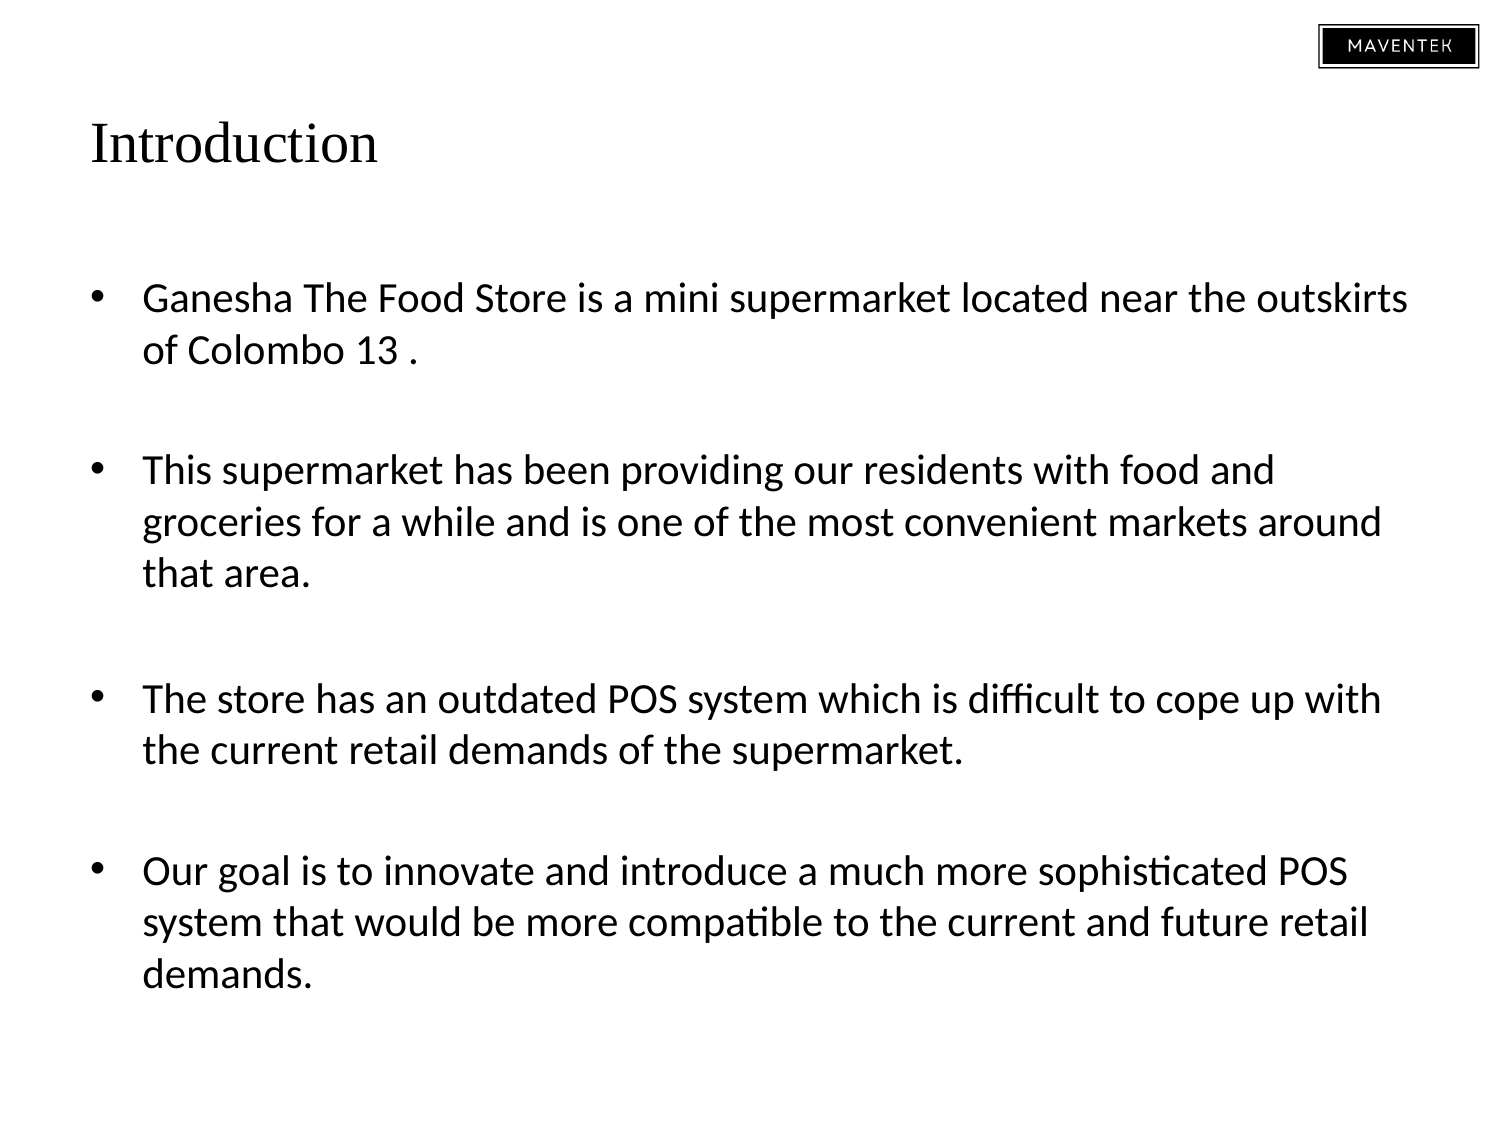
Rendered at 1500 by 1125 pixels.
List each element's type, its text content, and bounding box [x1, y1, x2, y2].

picture [1316, 20, 1480, 70]
title Introduction [75, 45, 1425, 233]
list Ganesha The Food Store is a mini supermarket located near the outskirts of Colombo 13 . This supermarket has been providing our residents with food and groceries for a while and is one of the most convenient markets around that area. The store has an outdated POS system which is difficult to cope up with the current retail demands of the supermarket. Our goal is to innovate and introduce a much more sophisticated POS system that would be more compatible to the current and future retail demands. [75, 262, 1425, 1005]
